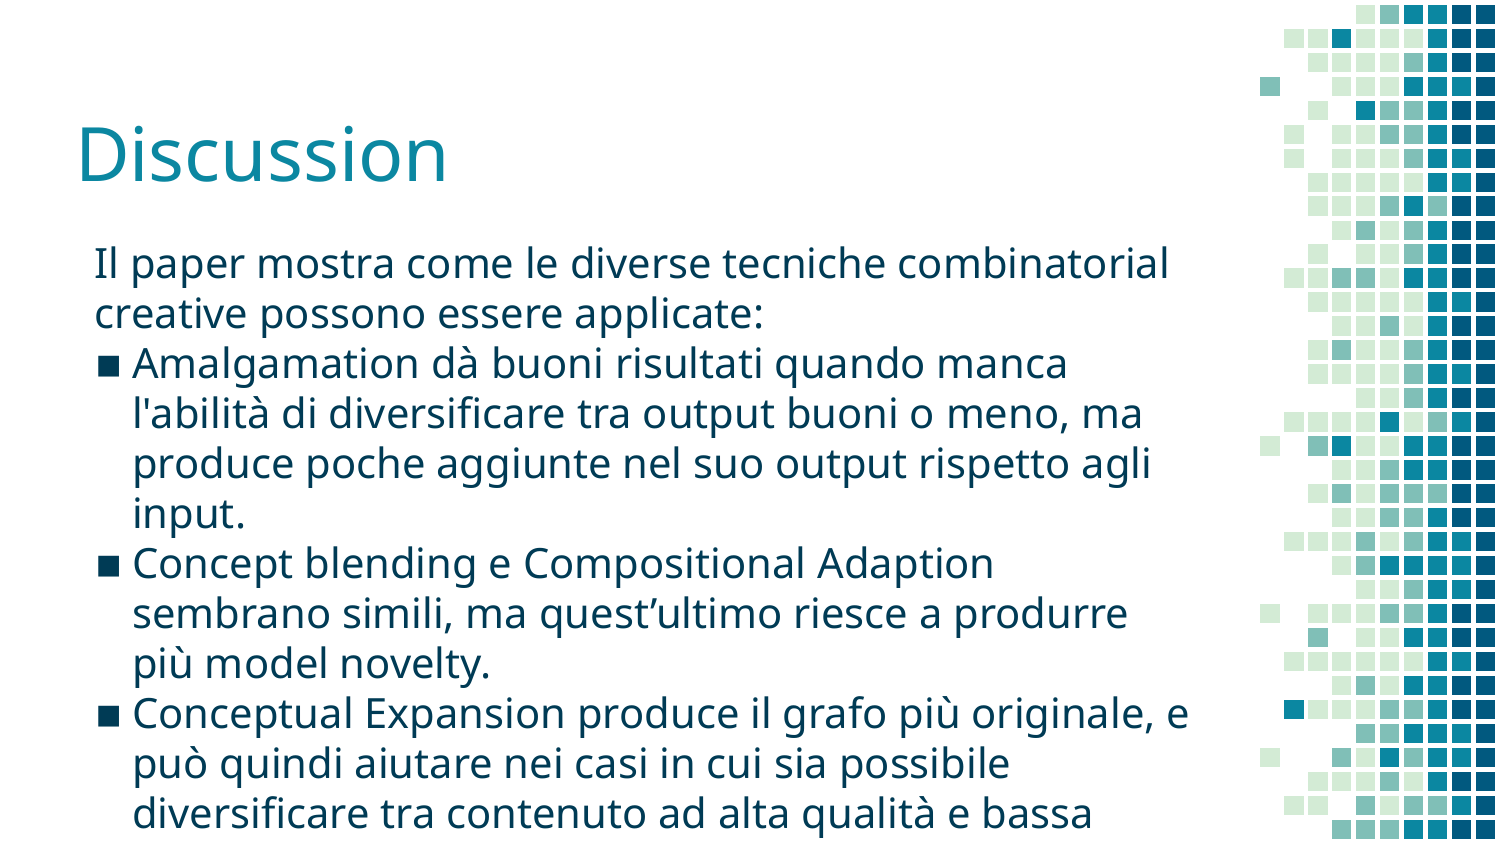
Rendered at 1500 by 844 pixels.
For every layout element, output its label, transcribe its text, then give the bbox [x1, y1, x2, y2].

title Discussion [60, 70, 1170, 212]
list Il paper mostra come le diverse tecniche combinatorial creative possono essere applicate: Amalgamation dà buoni risultati quando manca l'abilità di diversificare tra output buoni o meno, ma produce poche aggiunte nel suo output rispetto agli input. Concept blending e Compositional Adaption sembrano simili, ma quest’ultimo riesce a produrre più model novelty. Conceptual Expansion produce il grafo più originale, e può quindi aiutare nei casi in cui sia possibile diversificare tra contenuto ad alta qualità e bassa qualità. [42, 221, 1211, 774]
